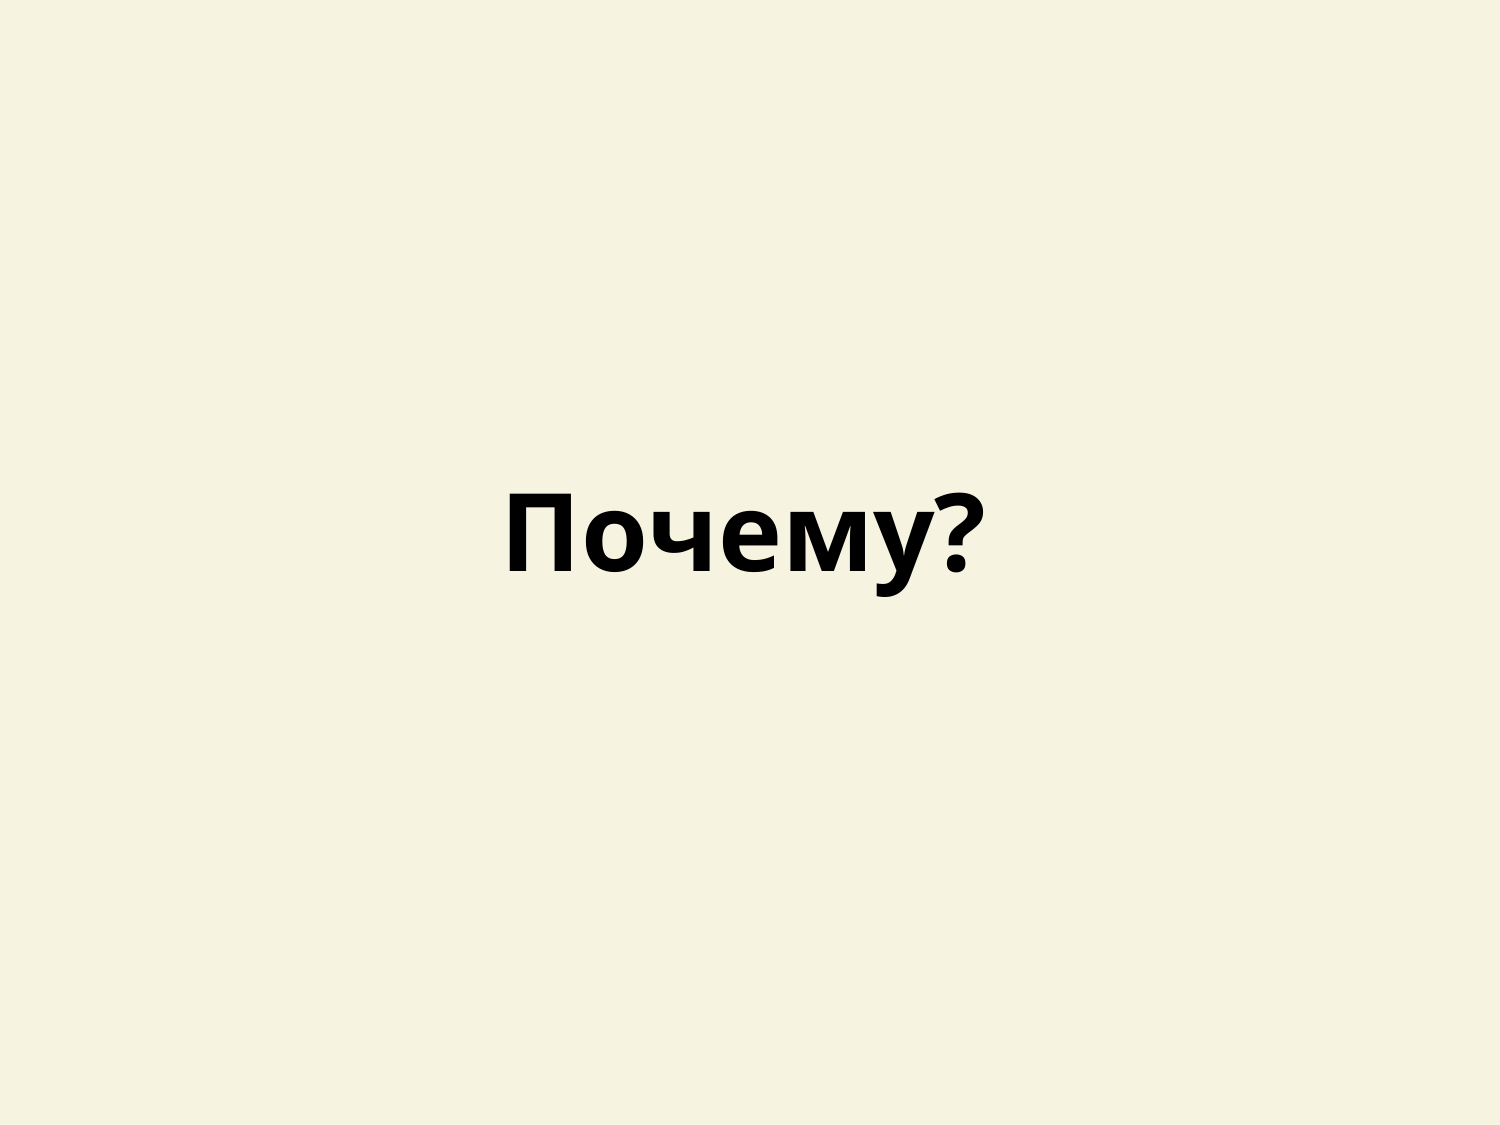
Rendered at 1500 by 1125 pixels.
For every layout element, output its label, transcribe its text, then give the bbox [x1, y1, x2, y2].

text_box Почему? [208, 456, 1279, 602]
